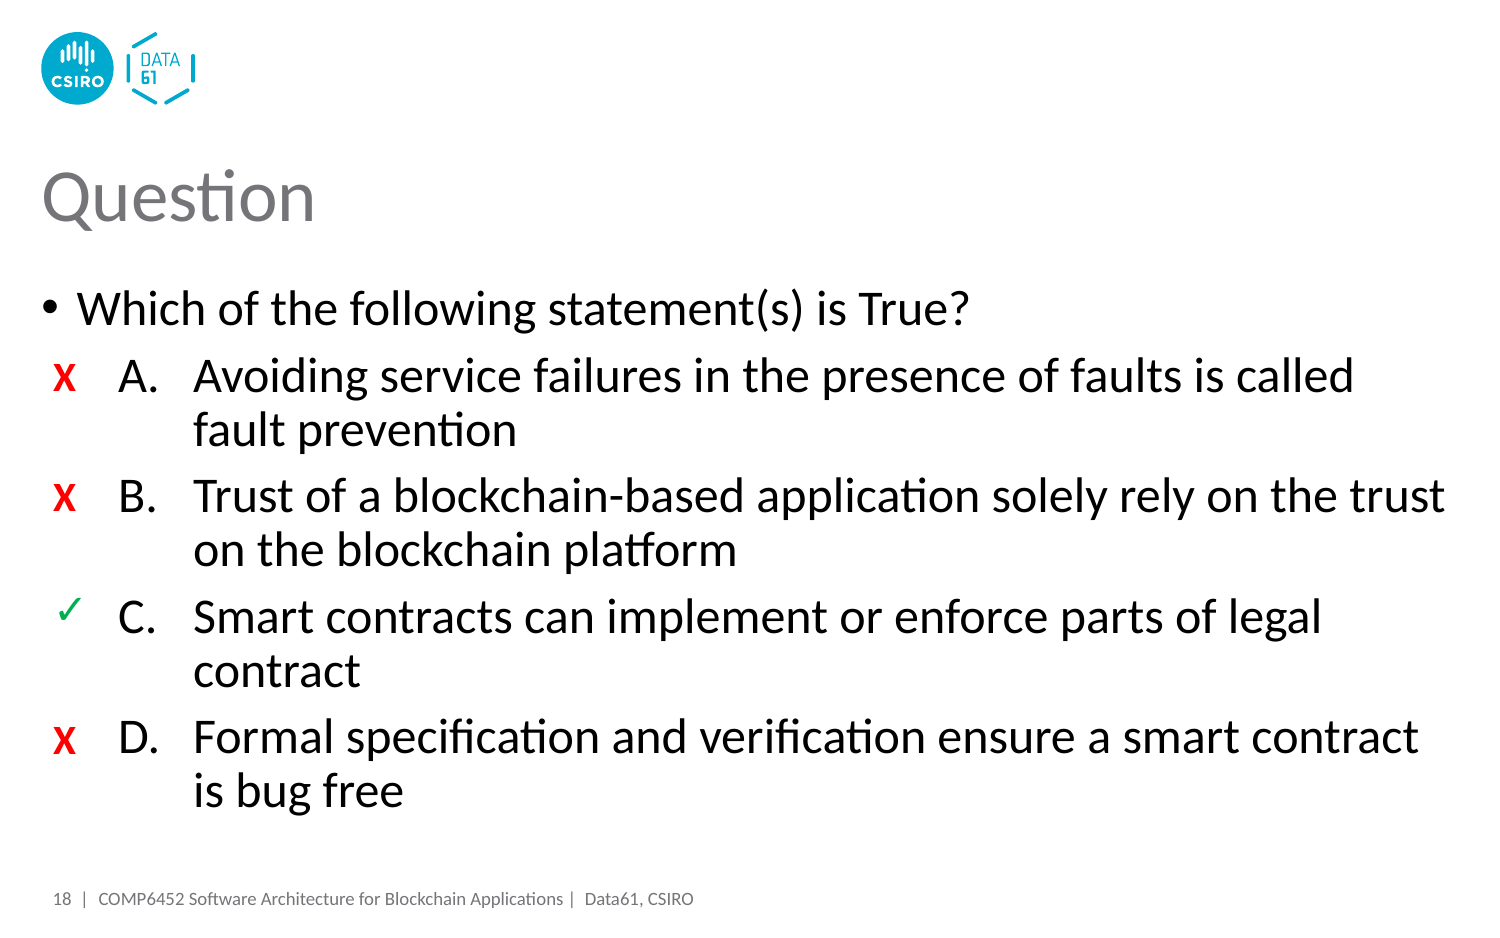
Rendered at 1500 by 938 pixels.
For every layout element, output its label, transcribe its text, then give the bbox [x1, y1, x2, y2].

text_box X [38, 705, 86, 770]
text_box ✓ [38, 575, 86, 640]
text_box X [38, 462, 86, 528]
title Question [41, 146, 1459, 264]
list Which of the following statement(s) is True? Avoiding service failures in the presence of faults is called fault prevention Trust of a blockchain-based application solely rely on the trust on the blockchain platform Smart contracts can implement or enforce parts of legal contract Formal specification and verification ensure a smart contract is bug free [41, 282, 1459, 863]
footer COMP6452 Software Architecture for Blockchain Applications | Data61, CSIRO [98, 889, 1097, 907]
text_box X [38, 342, 86, 408]
slide_number 18 | [41, 889, 89, 907]
